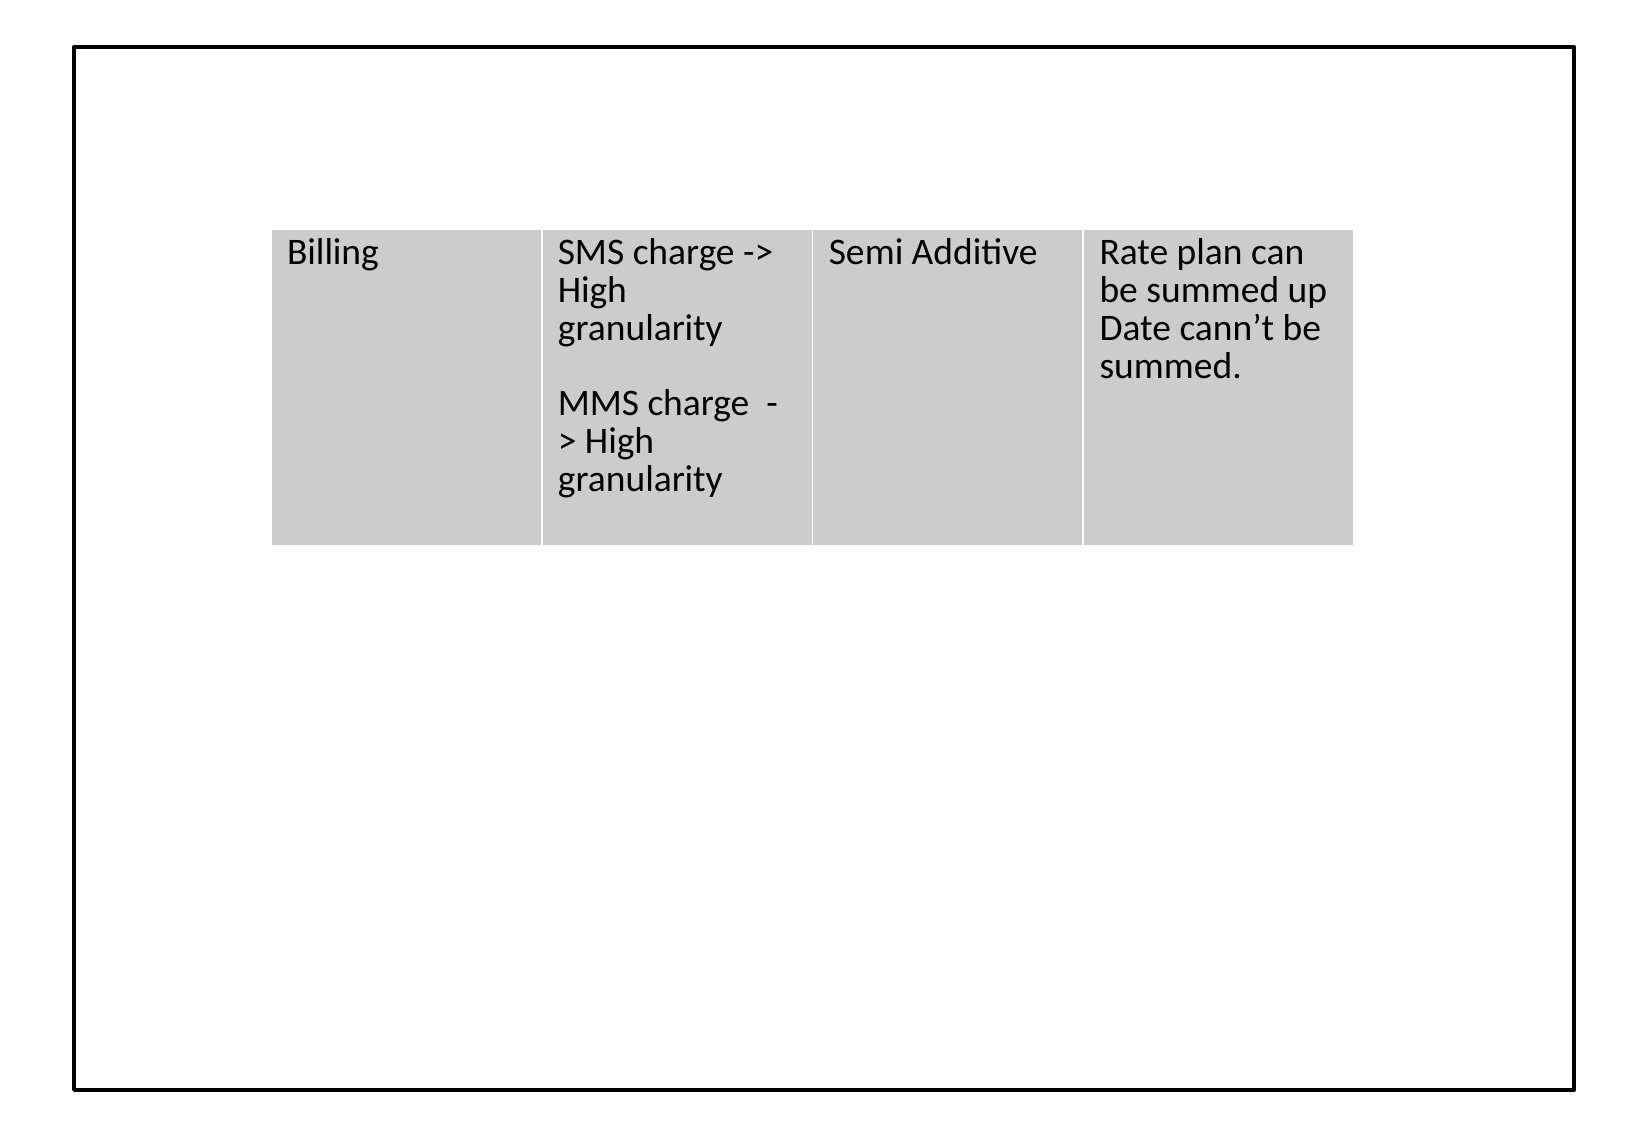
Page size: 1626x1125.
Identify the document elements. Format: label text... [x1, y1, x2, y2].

text_box [72, 45, 1576, 1092]
table_header SMS charge -> High granularity MMS charge -> High granularity [543, 230, 812, 545]
table_header Billing [272, 230, 541, 545]
table_header Rate plan can be summed up Date cann’t be summed. [1084, 230, 1353, 545]
table_header Semi Additive [813, 230, 1082, 545]
